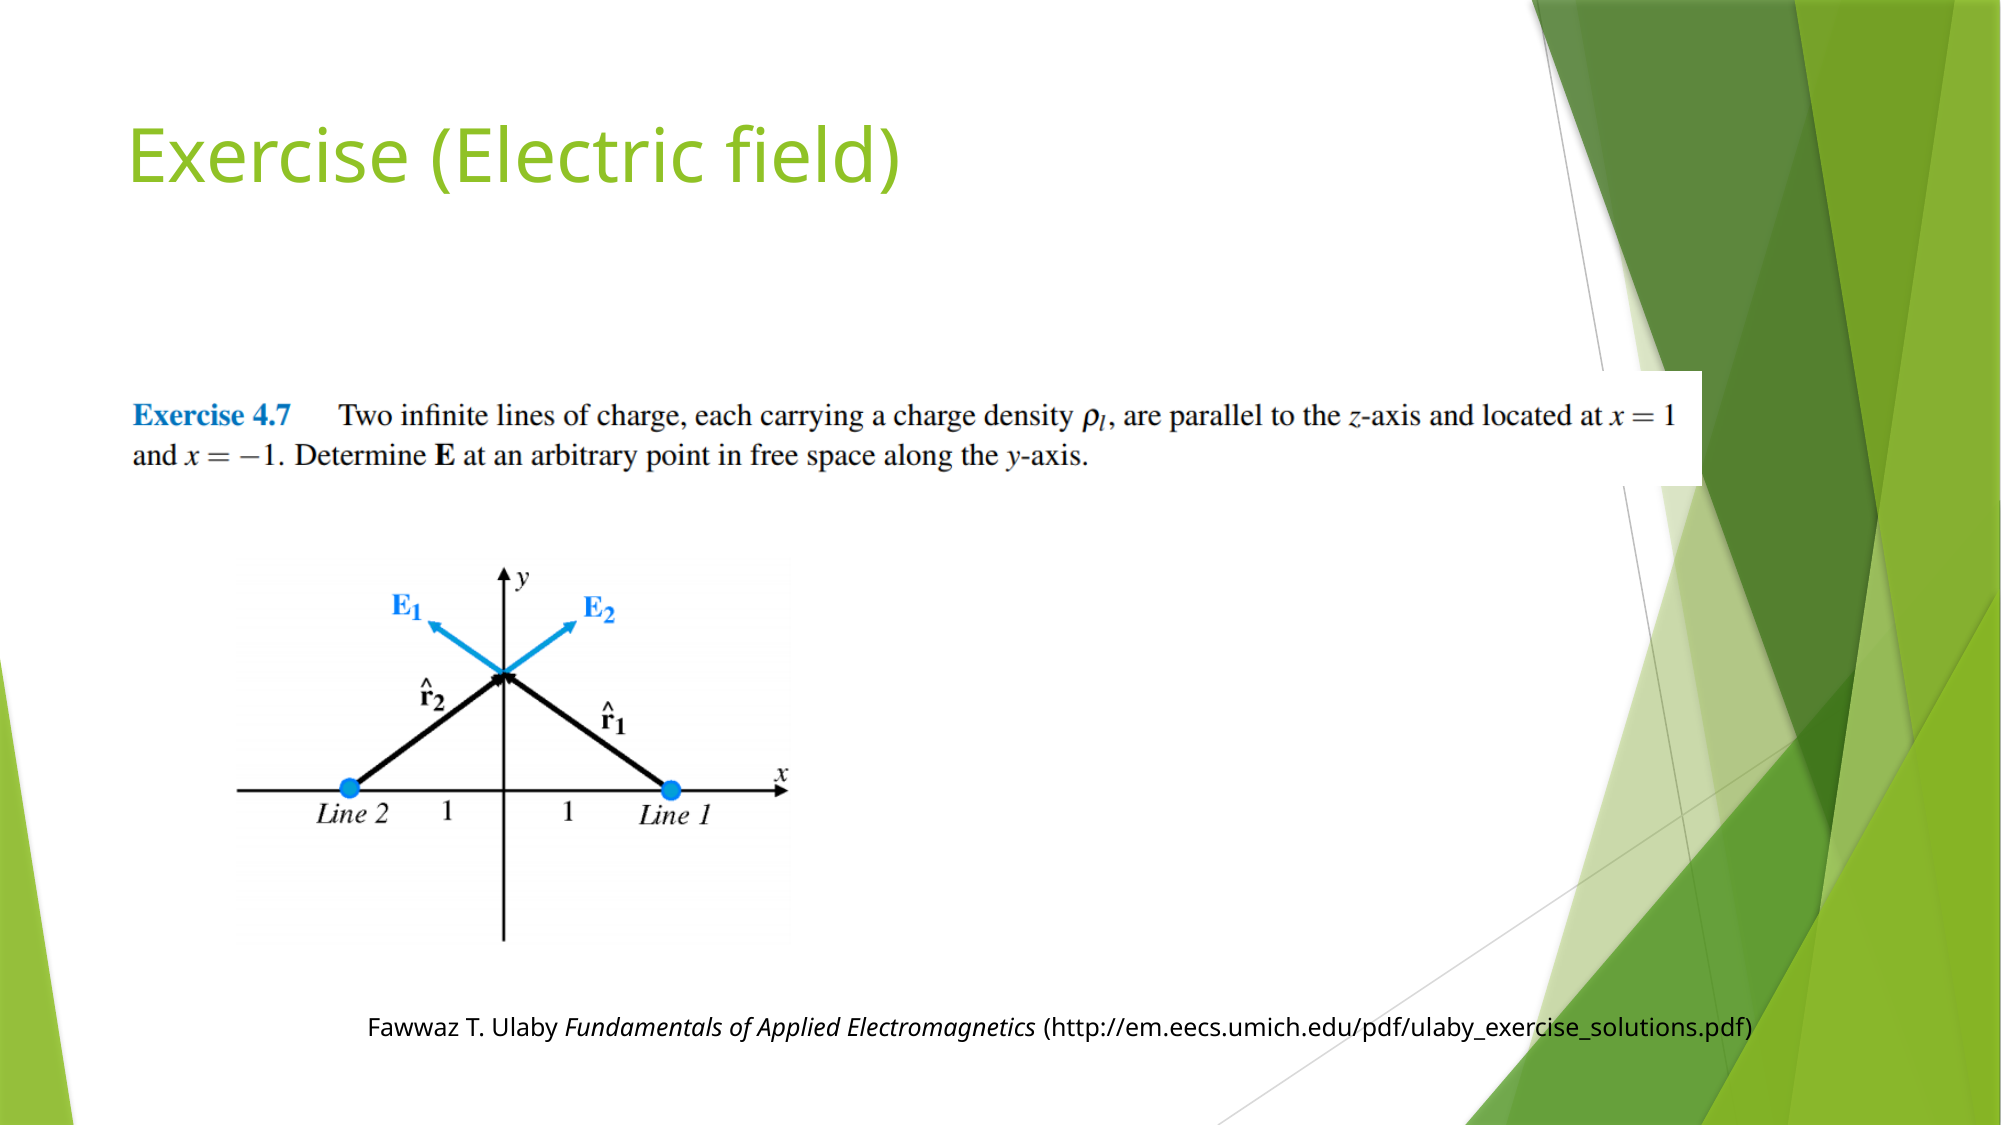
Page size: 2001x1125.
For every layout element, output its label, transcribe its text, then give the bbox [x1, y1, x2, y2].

text_box Fawwaz T. Ulaby Fundamentals of Applied Electromagnetics (http://em.eecs.umich.edu/pdf/ulaby_exercise_solutions.pdf) [352, 1003, 1841, 1049]
title Exercise (Electric field) [111, 99, 1522, 317]
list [110, 370, 1703, 486]
picture [193, 513, 817, 976]
